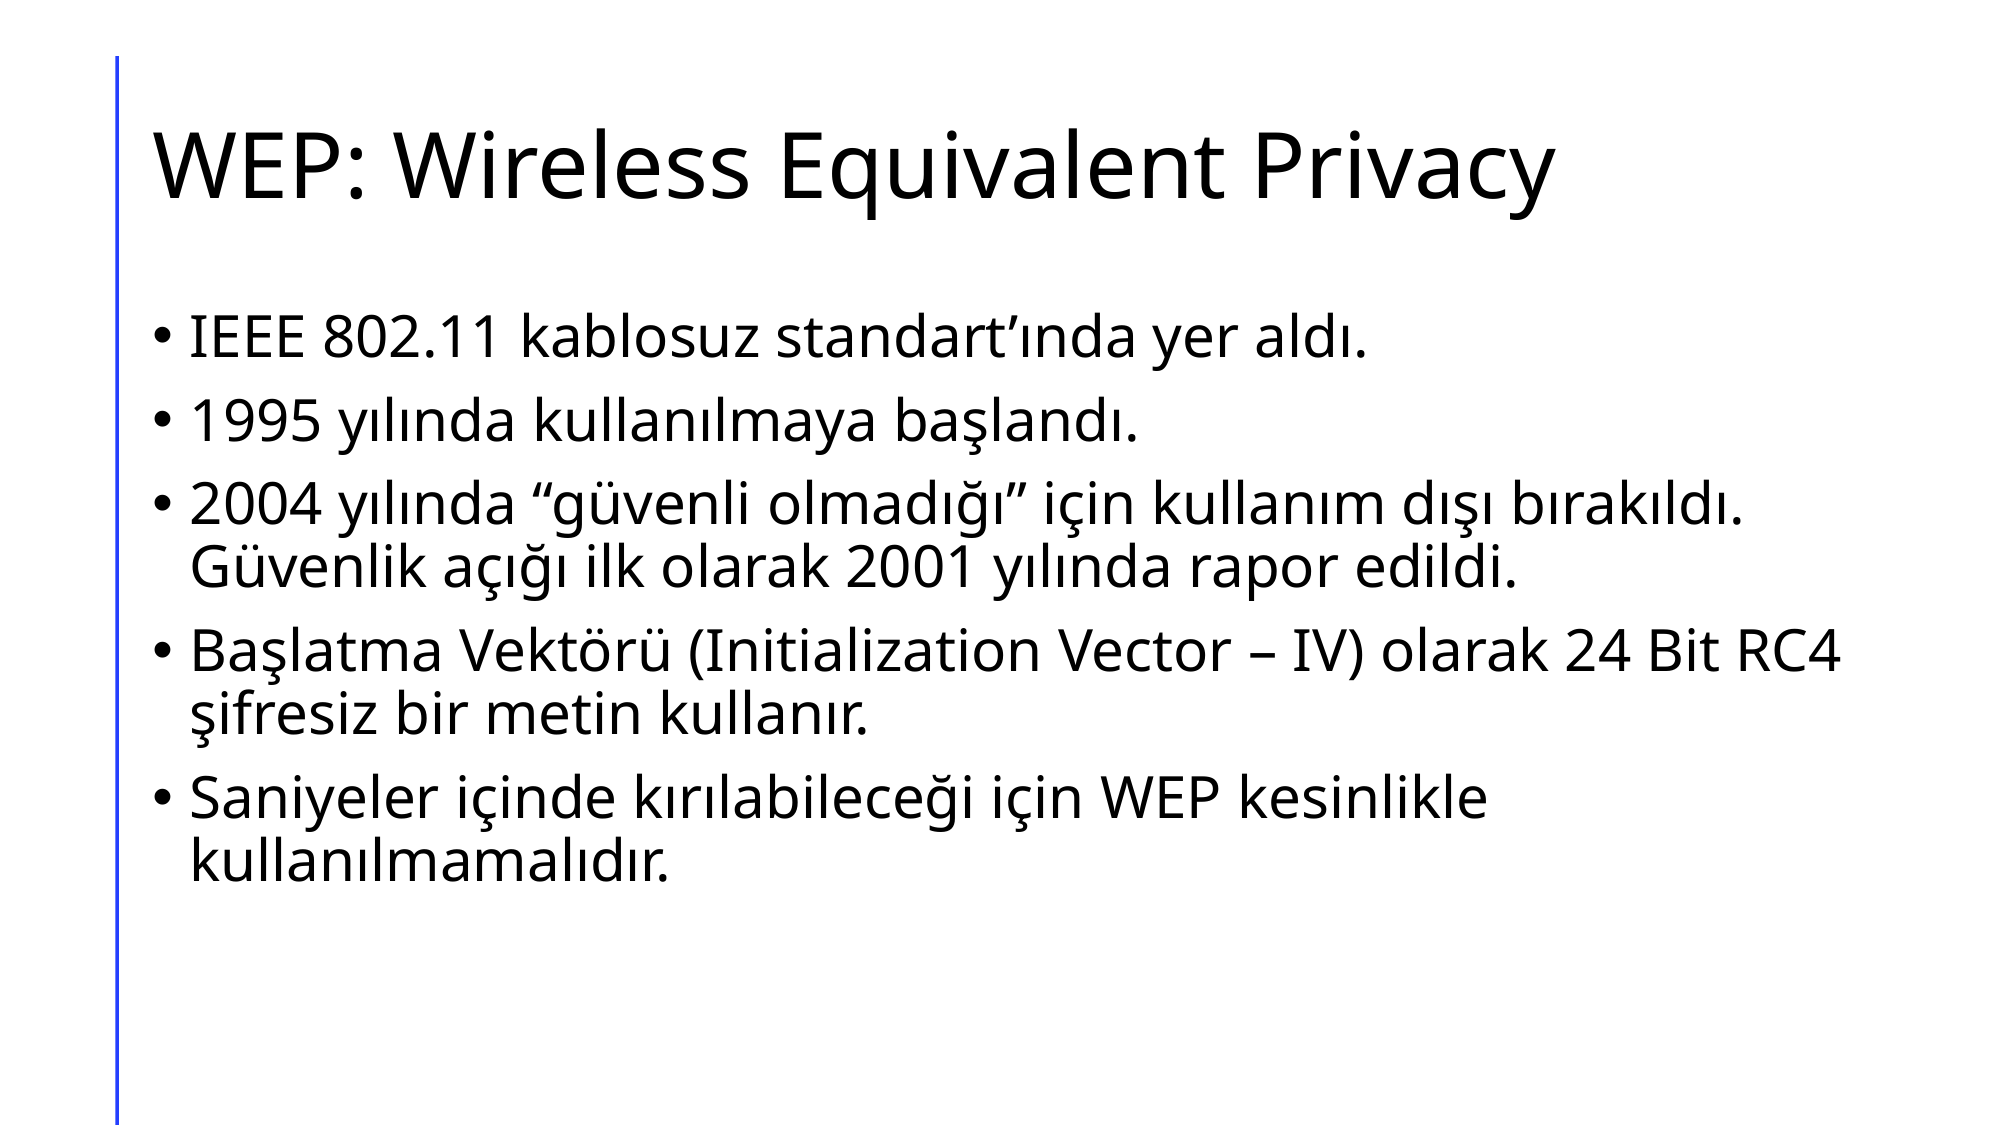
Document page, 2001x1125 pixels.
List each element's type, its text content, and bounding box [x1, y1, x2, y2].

title WEP: Wireless Equivalent Privacy [137, 59, 1863, 278]
list IEEE 802.11 kablosuz standart’ında yer aldı. 1995 yılında kullanılmaya başlandı. 2004 yılında “güvenli olmadığı” için kullanım dışı bırakıldı. Güvenlik açığı ilk olarak 2001 yılında rapor edildi. Başlatma Vektörü (Initialization Vector – IV) olarak 24 Bit RC4 şifresiz bir metin kullanır. Saniyeler içinde kırılabileceği için WEP kesinlikle kullanılmamalıdır. [137, 299, 1863, 946]
